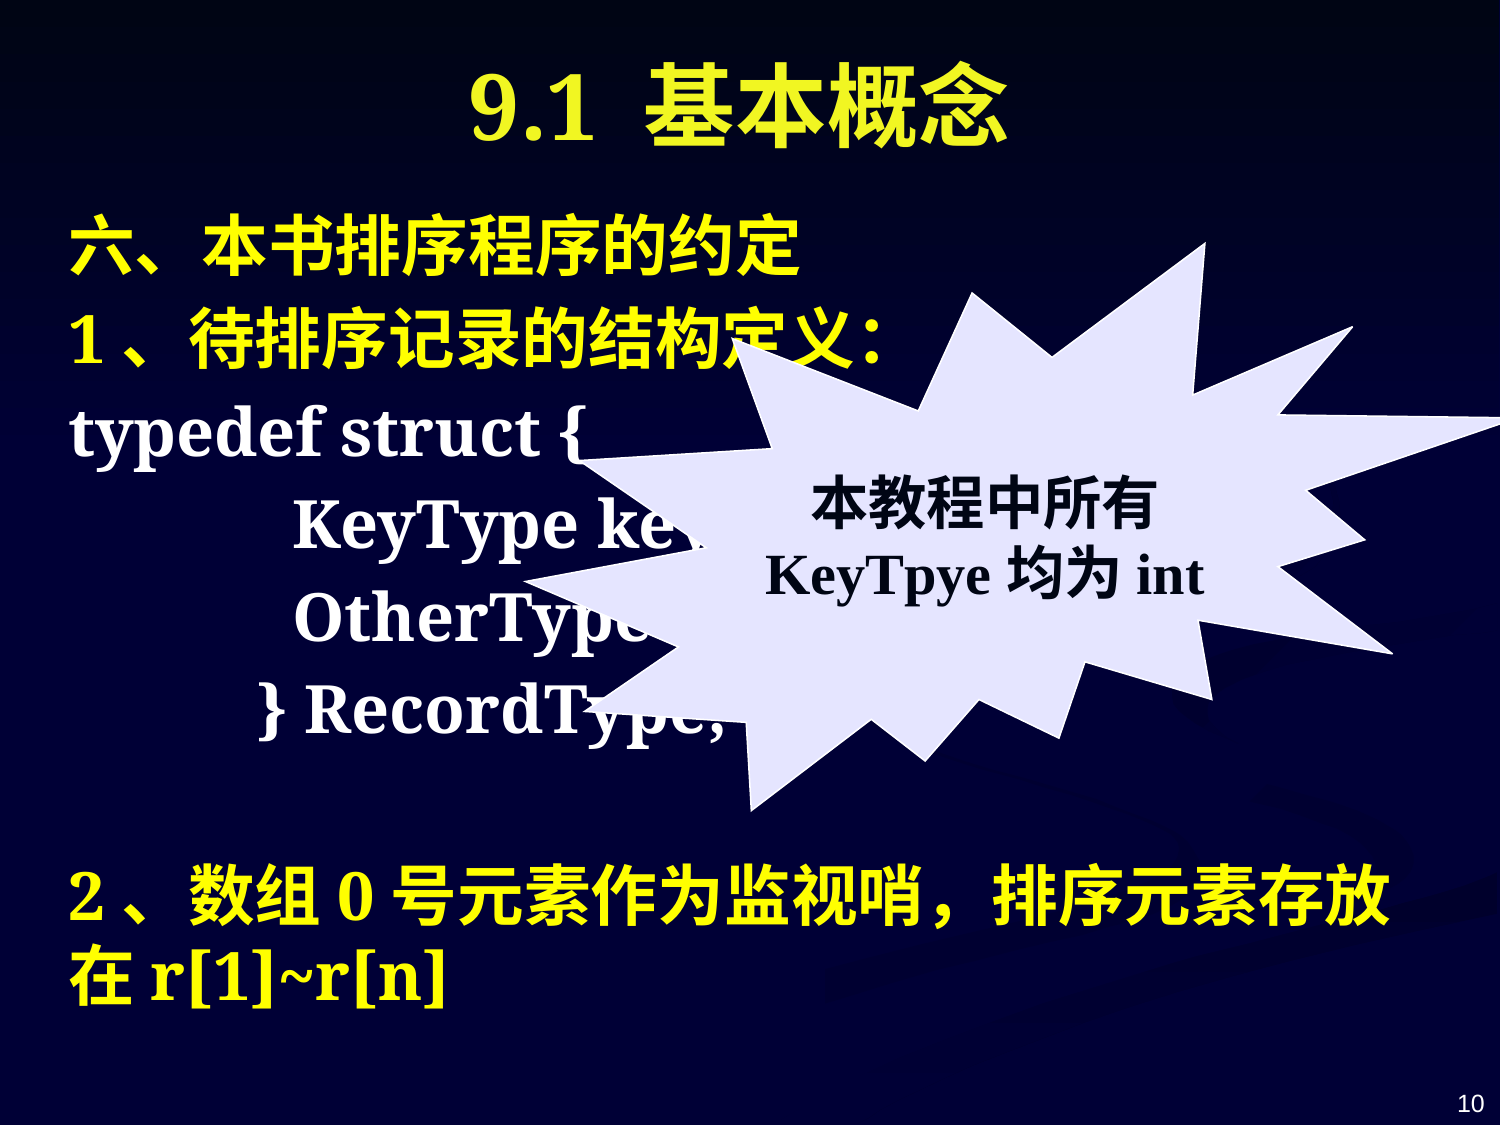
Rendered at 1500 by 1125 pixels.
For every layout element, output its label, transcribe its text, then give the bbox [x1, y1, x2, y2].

slide_number 10 [1149, 1046, 1500, 1125]
title 9.1 基本概念 [64, 23, 1415, 185]
list 六、本书排序程序的约定 1、待排序记录的结构定义： typedef struct { KeyType key; OtherType other-data; } RecordType; 2、数组0号元素作为监视哨，排序元素存放在r[1]~r[n] [53, 196, 1454, 1000]
text_box 本教程中所有 KeyTpye均为int [525, 243, 1500, 811]
